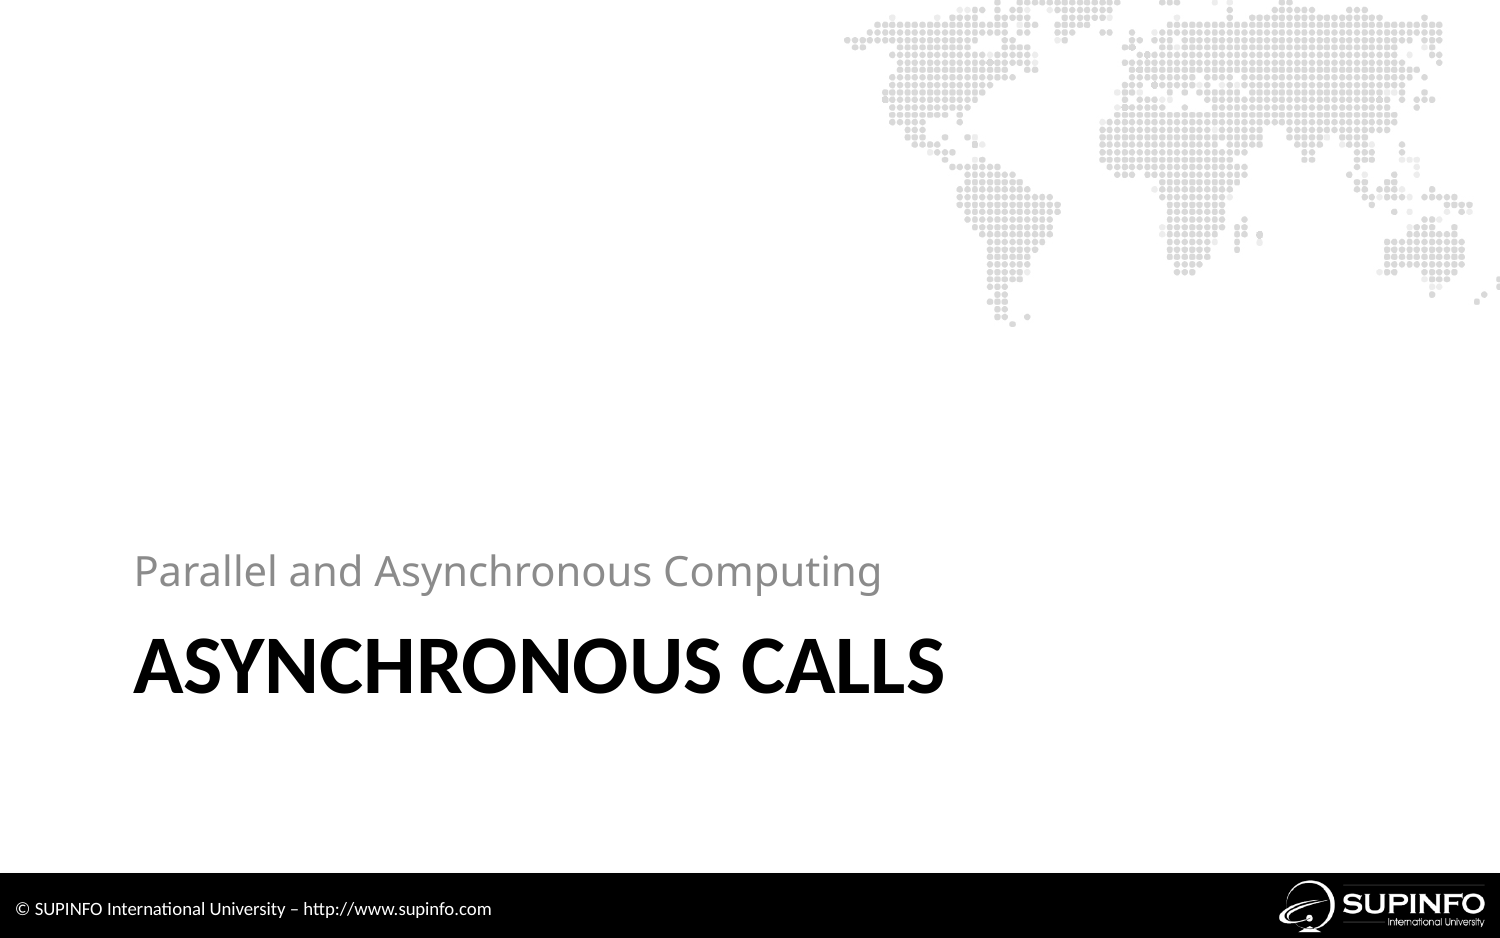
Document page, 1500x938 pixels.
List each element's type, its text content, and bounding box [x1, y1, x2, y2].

title Asynchronous calls [118, 603, 1394, 789]
list Parallel and Asynchronous Computing [118, 397, 1394, 603]
picture [1269, 870, 1494, 938]
picture [844, 0, 1500, 327]
